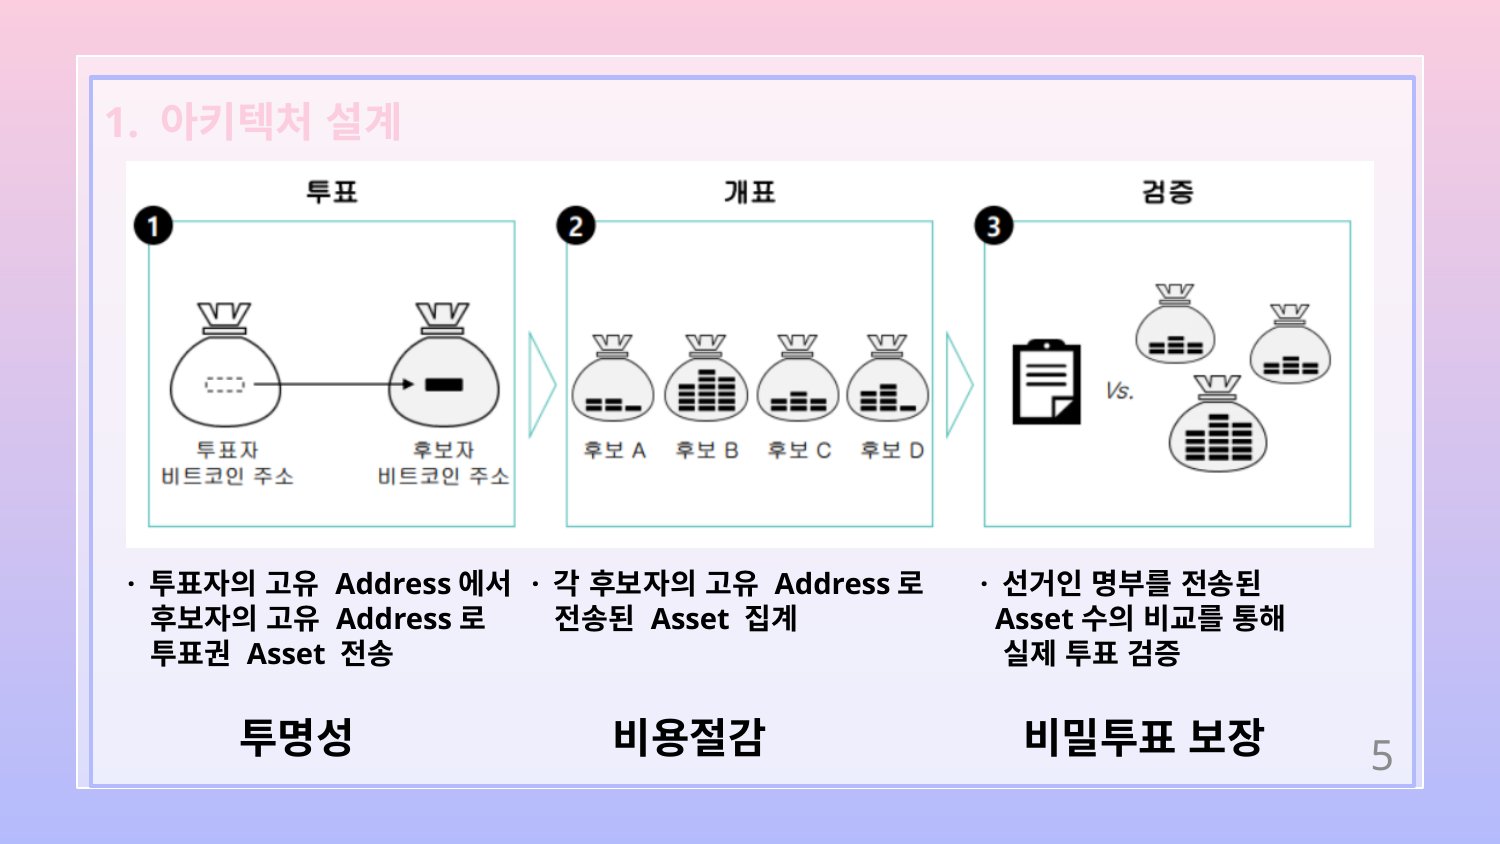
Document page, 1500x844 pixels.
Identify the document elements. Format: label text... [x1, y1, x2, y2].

text_box · 각 후보자의 고유 Address로 전송된 Asset 집계 [516, 557, 964, 771]
text_box 1. 아키텍처 설계 [88, 88, 579, 195]
text_box 비밀투표 보장 [1008, 704, 1318, 829]
picture [126, 161, 1374, 549]
text_box · 투표자의 고유 Address에서 후보자의 고유 Address로 투표권 Asset 전송 [112, 557, 516, 682]
text_box 비용절감 [597, 704, 868, 829]
slide_number 5 [1318, 771, 1410, 780]
text_box 투명성 [224, 704, 420, 829]
text_box · 선거인 명부를 전송된 Asset수의 비교를 통해 실제 투표 검증 [964, 557, 1468, 771]
text_box [75, 54, 1425, 790]
text_box [89, 75, 1416, 788]
